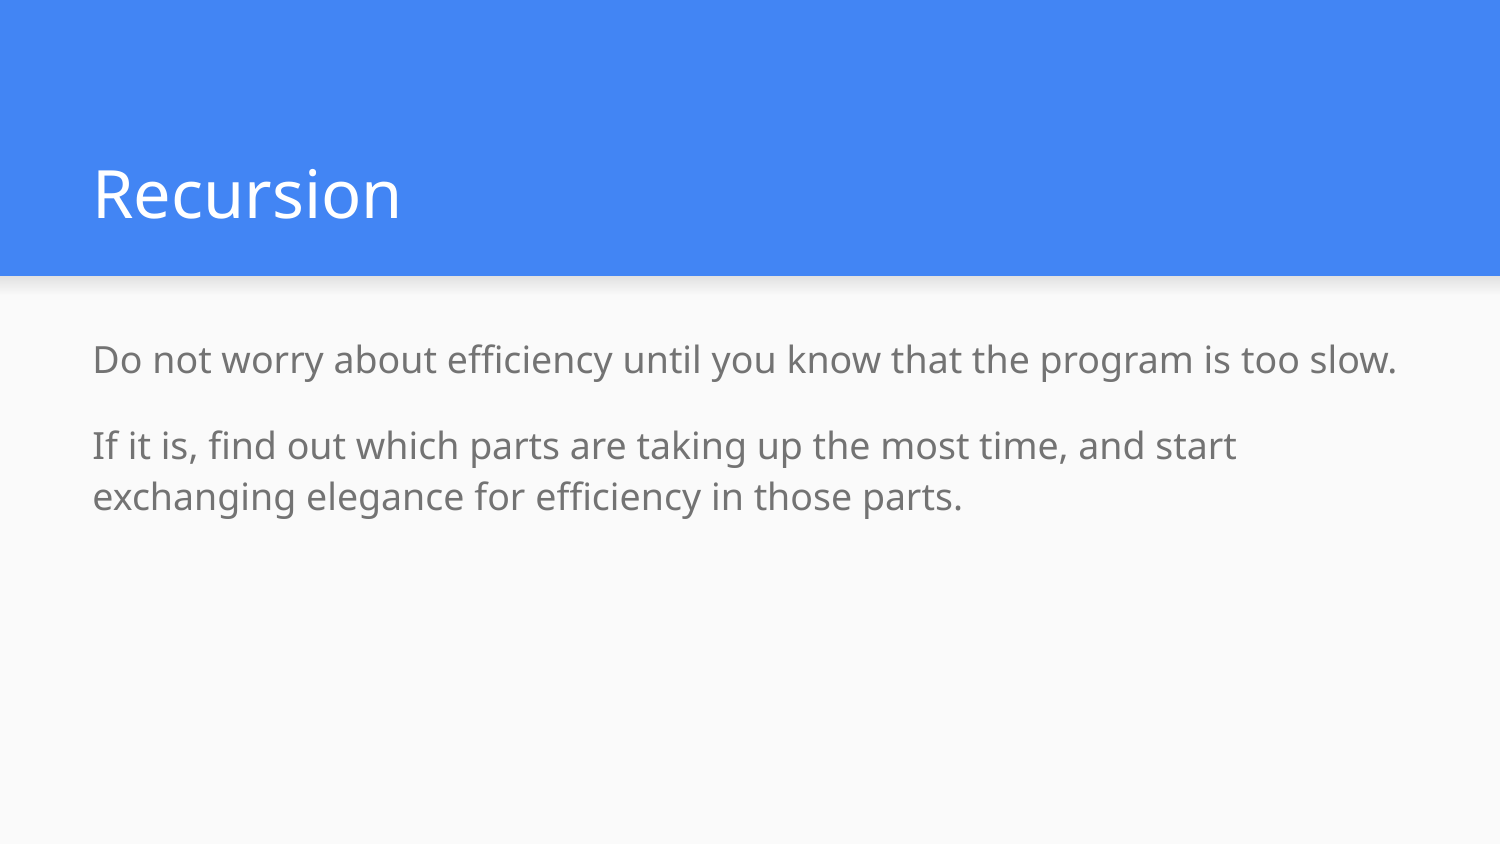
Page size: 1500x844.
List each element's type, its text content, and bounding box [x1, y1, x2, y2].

list Do not worry about efficiency until you know that the program is too slow. If it is, find out which parts are taking up the most time, and start exchanging elegance for efficiency in those parts. [77, 314, 1427, 760]
title Recursion [77, 121, 1427, 248]
